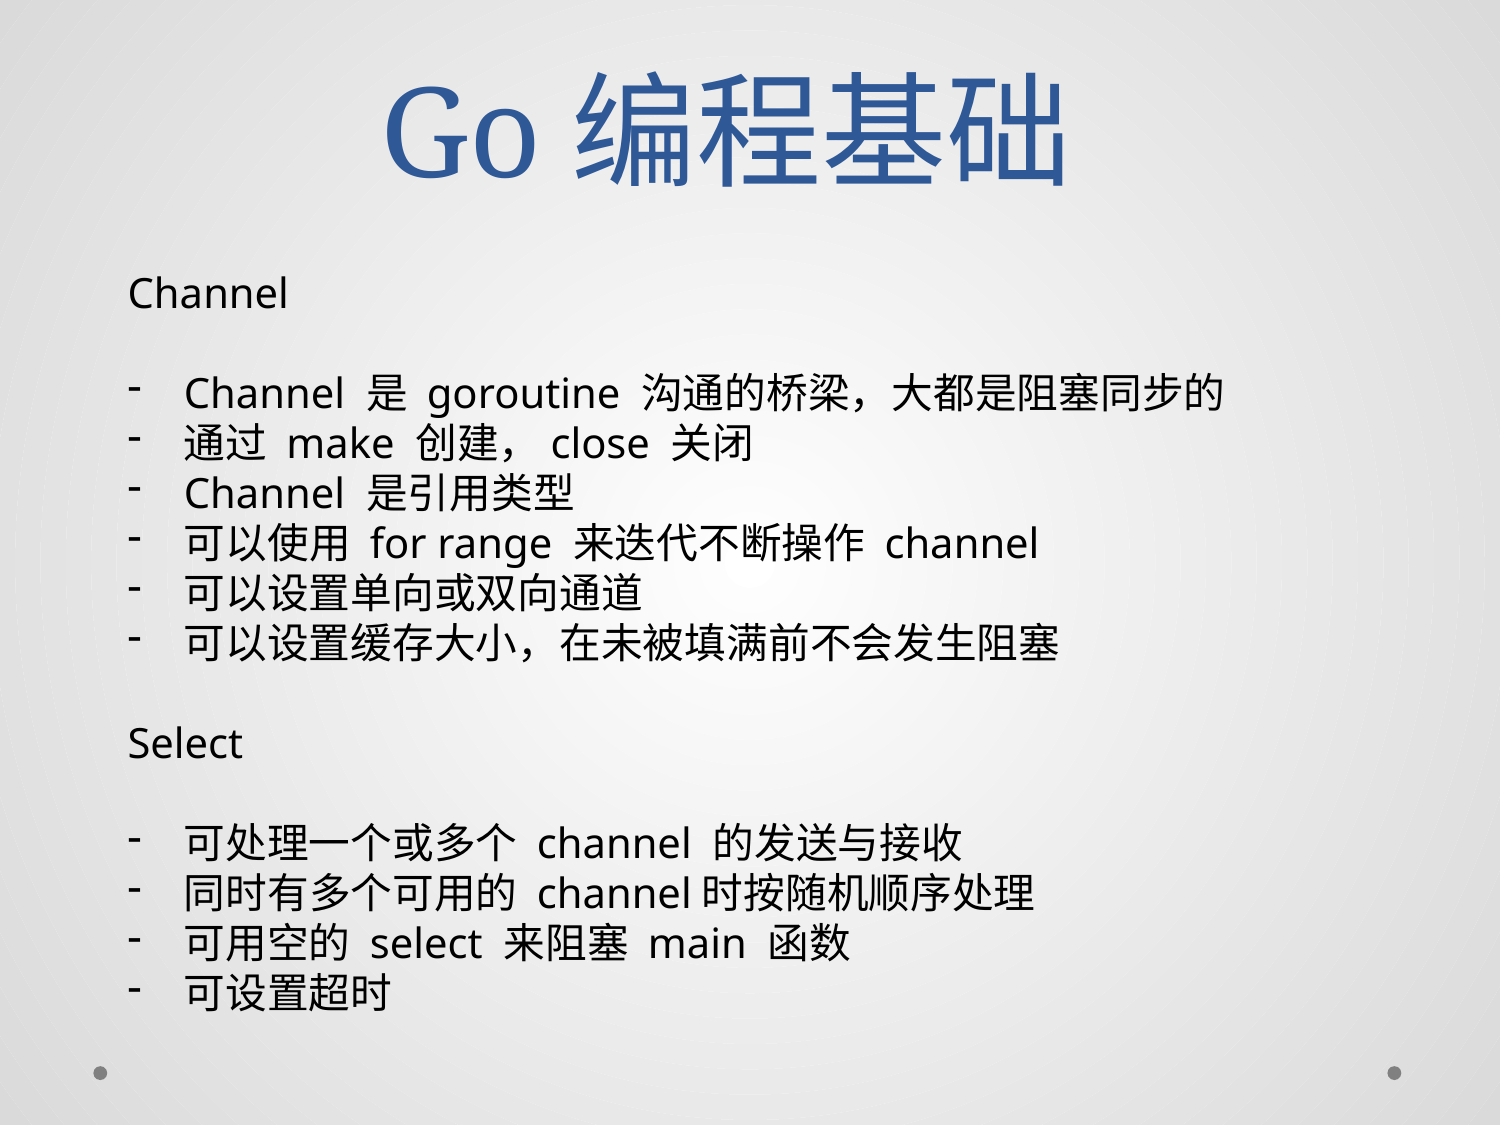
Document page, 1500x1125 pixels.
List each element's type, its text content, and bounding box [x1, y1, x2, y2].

title Go编程基础 [242, 42, 1211, 210]
text_box Channel Channel 是 goroutine 沟通的桥梁，大都是阻塞同步的 通过 make 创建，close 关闭 Channel 是引用类型 可以使用 for range 来迭代不断操作 channel 可以设置单向或双向通道 可以设置缓存大小，在未被填满前不会发生阻塞 Select 可处理一个或多个 channel 的发送与接收 同时有多个可用的 channel时按随机顺序处理 可用空的 select 来阻塞 main 函数 可设置超时 [112, 259, 1241, 1025]
